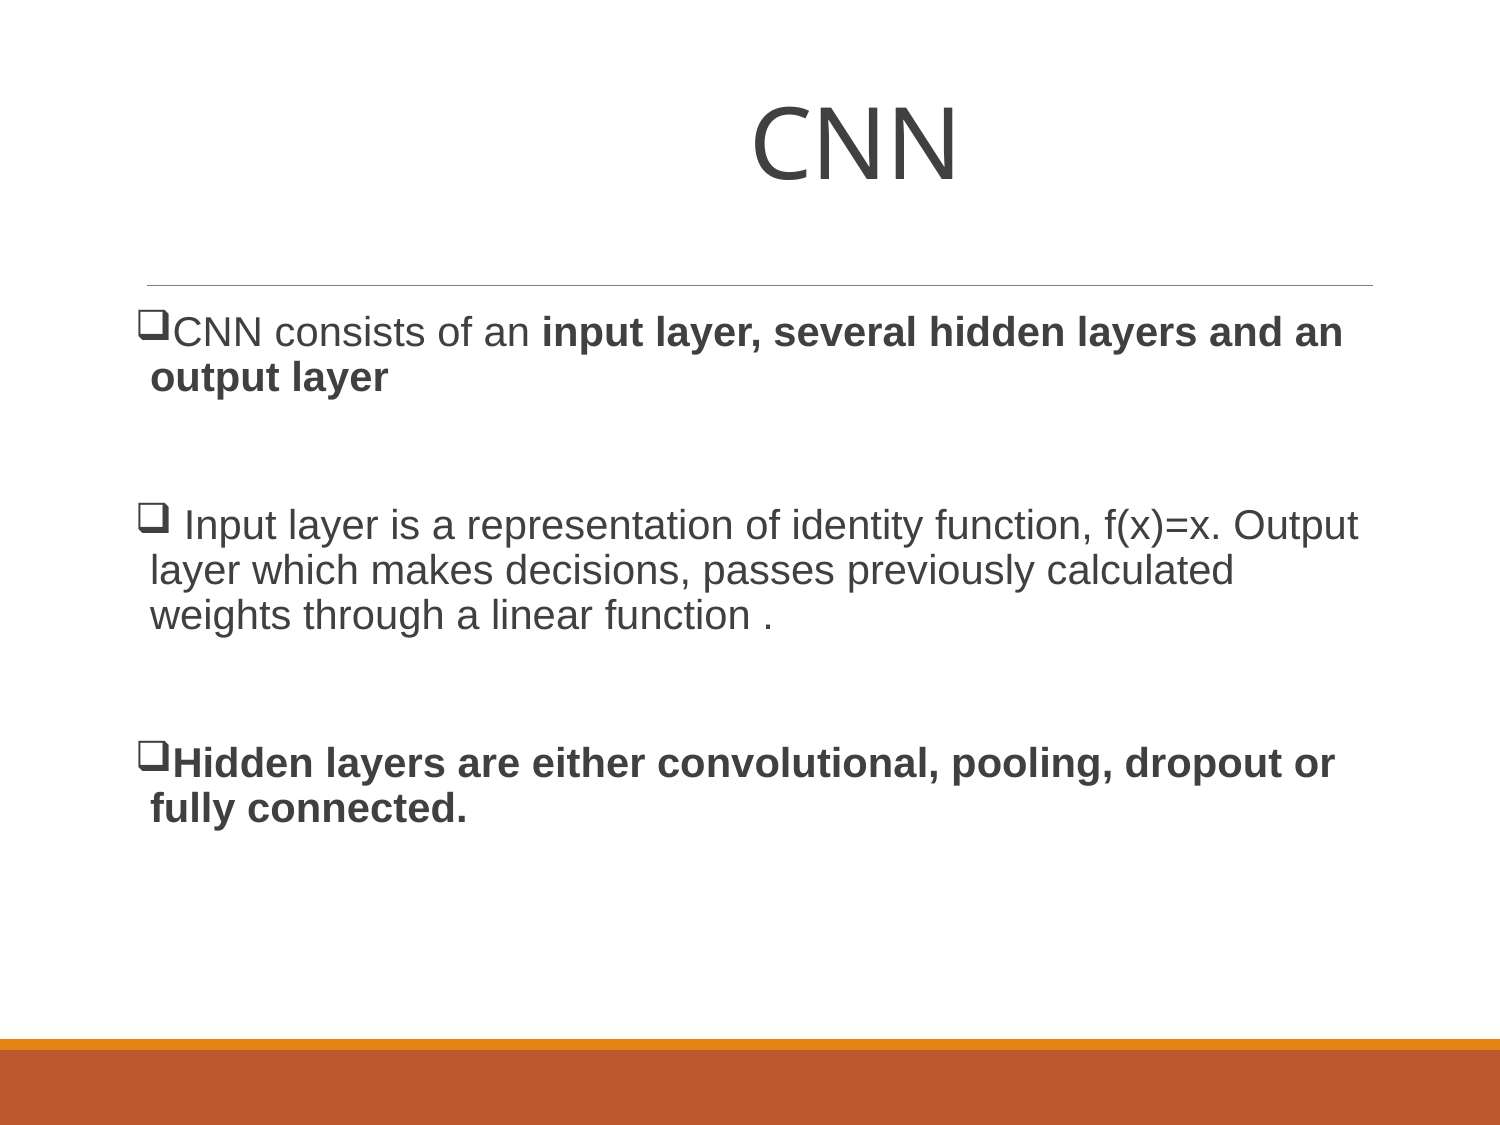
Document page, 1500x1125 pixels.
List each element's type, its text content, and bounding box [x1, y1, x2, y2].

title CNN [135, 56, 1373, 208]
list CNN consists of an input layer, several hidden layers and an output layer Input layer is a representation of identity function, f(x)=x. Output layer which makes decisions, passes previously calculated weights through a linear function . Hidden layers are either convolutional, pooling, dropout or fully connected. [135, 302, 1373, 963]
